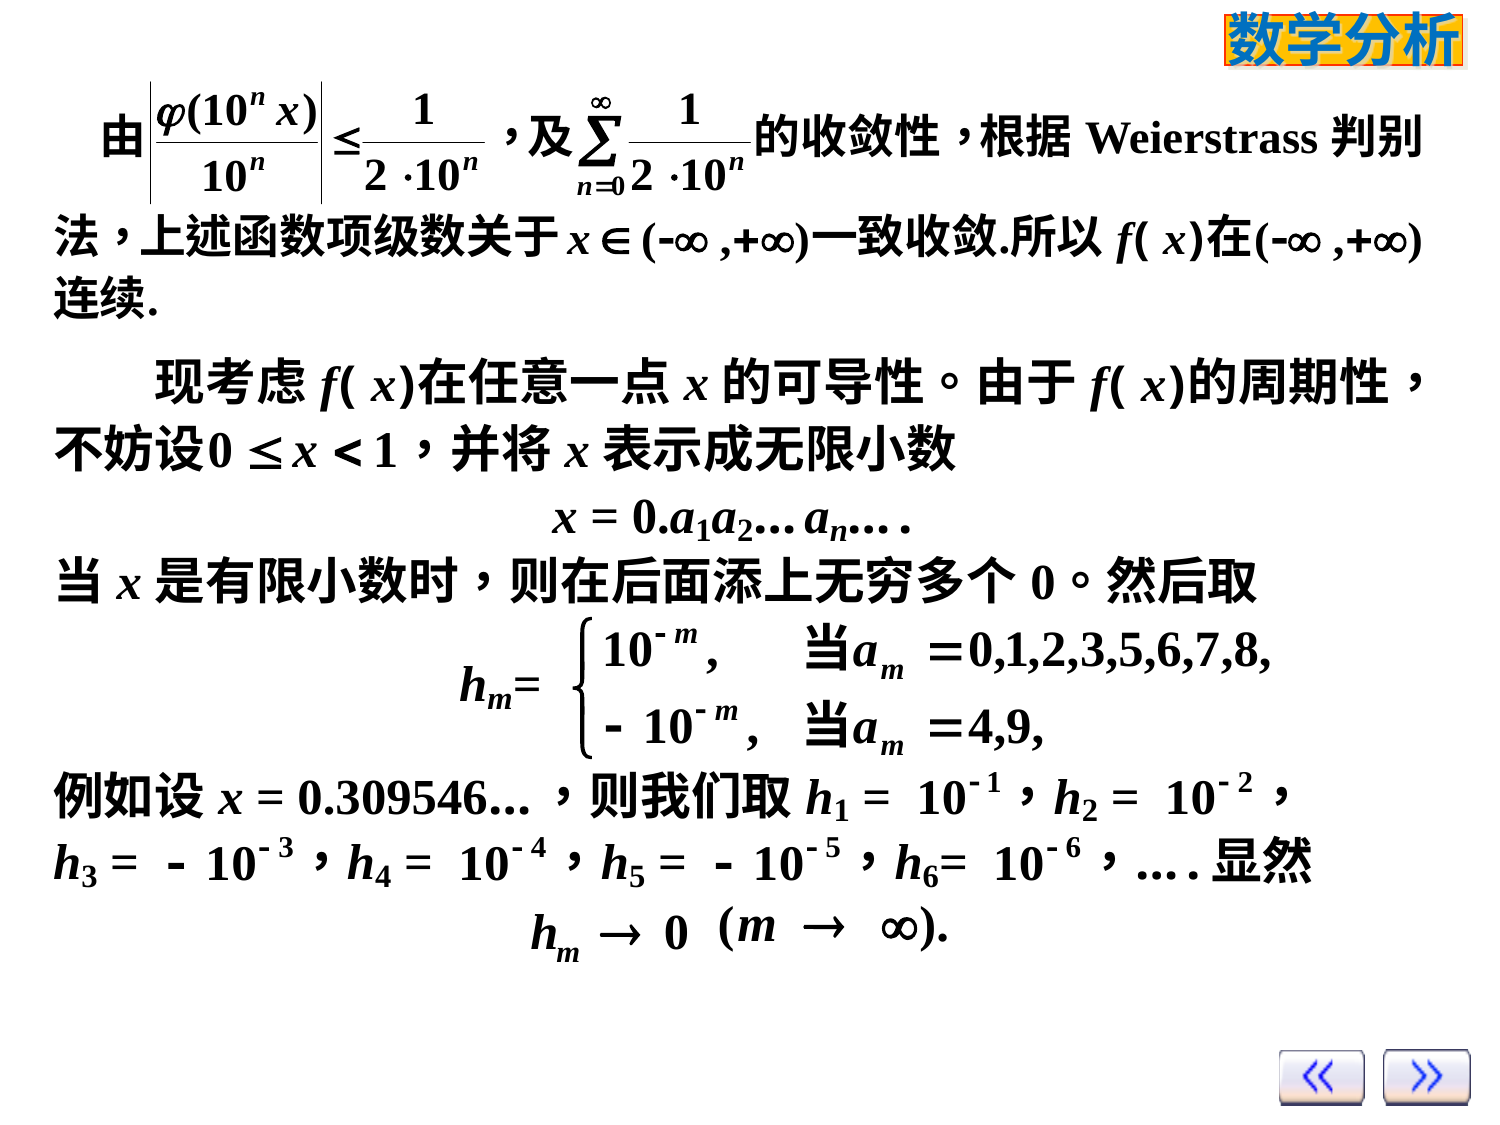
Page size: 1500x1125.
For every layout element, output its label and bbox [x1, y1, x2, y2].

text_box [52, 357, 1424, 991]
picture [1383, 1049, 1471, 1106]
text_box [52, 77, 1425, 350]
picture [1279, 1050, 1365, 1106]
